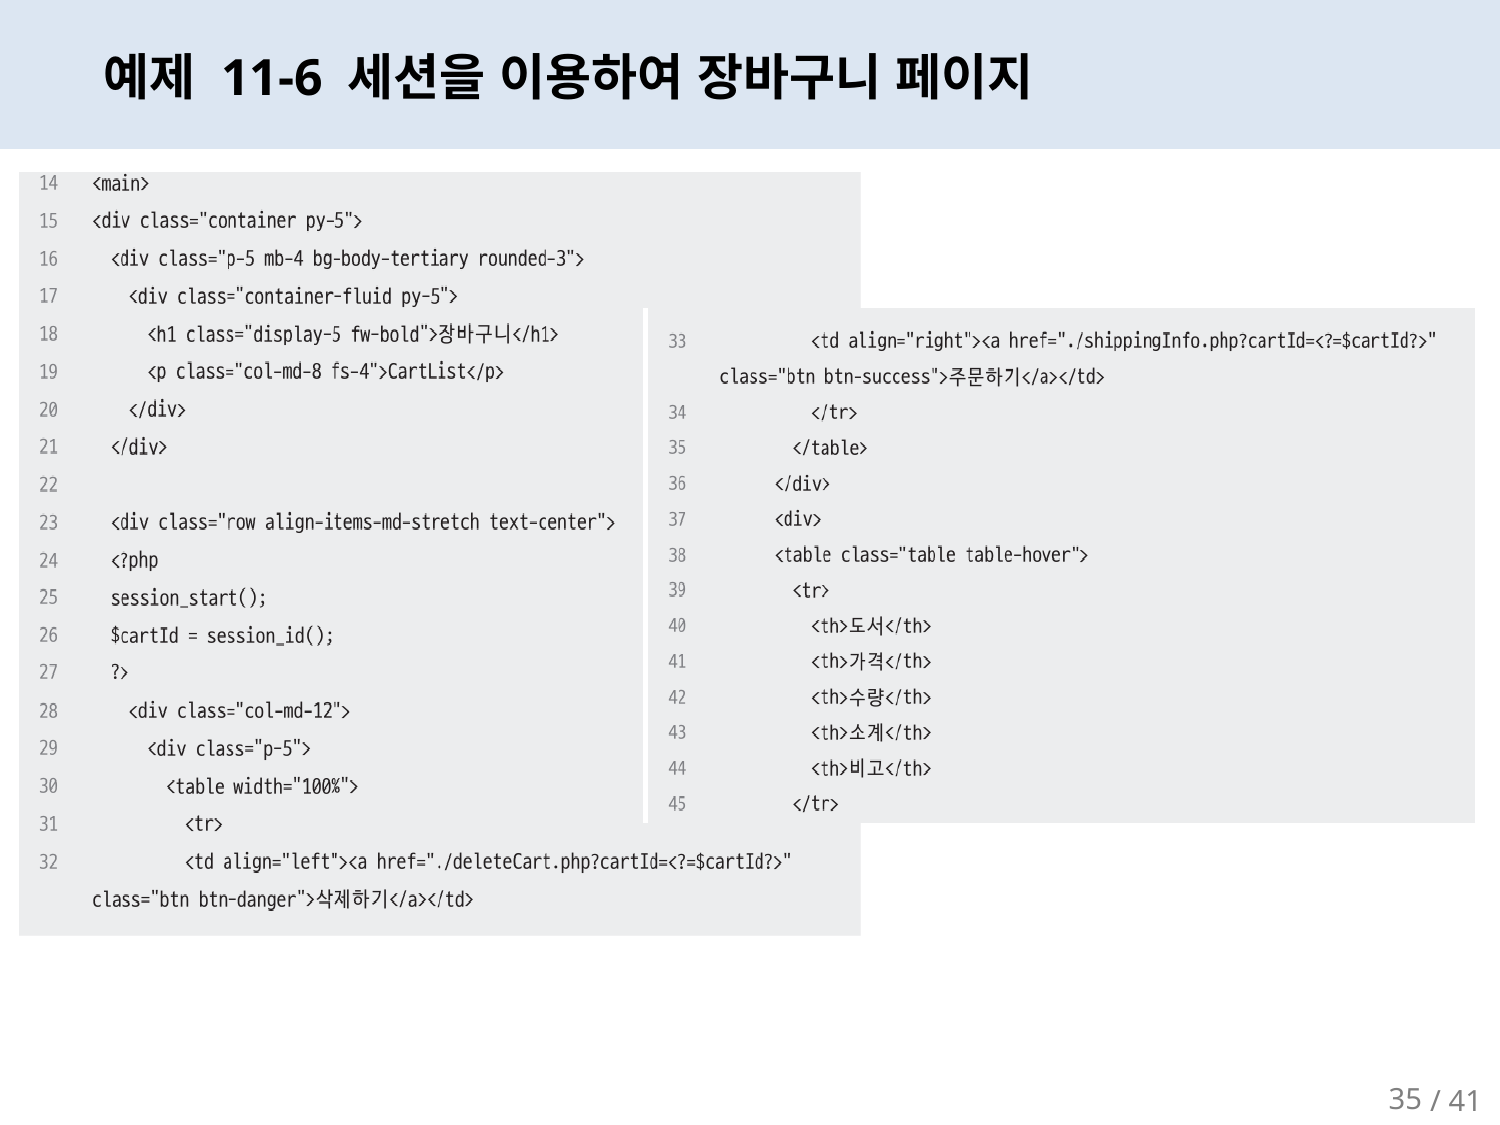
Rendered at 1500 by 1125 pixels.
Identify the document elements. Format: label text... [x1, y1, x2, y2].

picture [17, 172, 1478, 941]
title 예제 11-6 세션을 이용하여 장바구니 페이지 [88, 30, 1211, 121]
